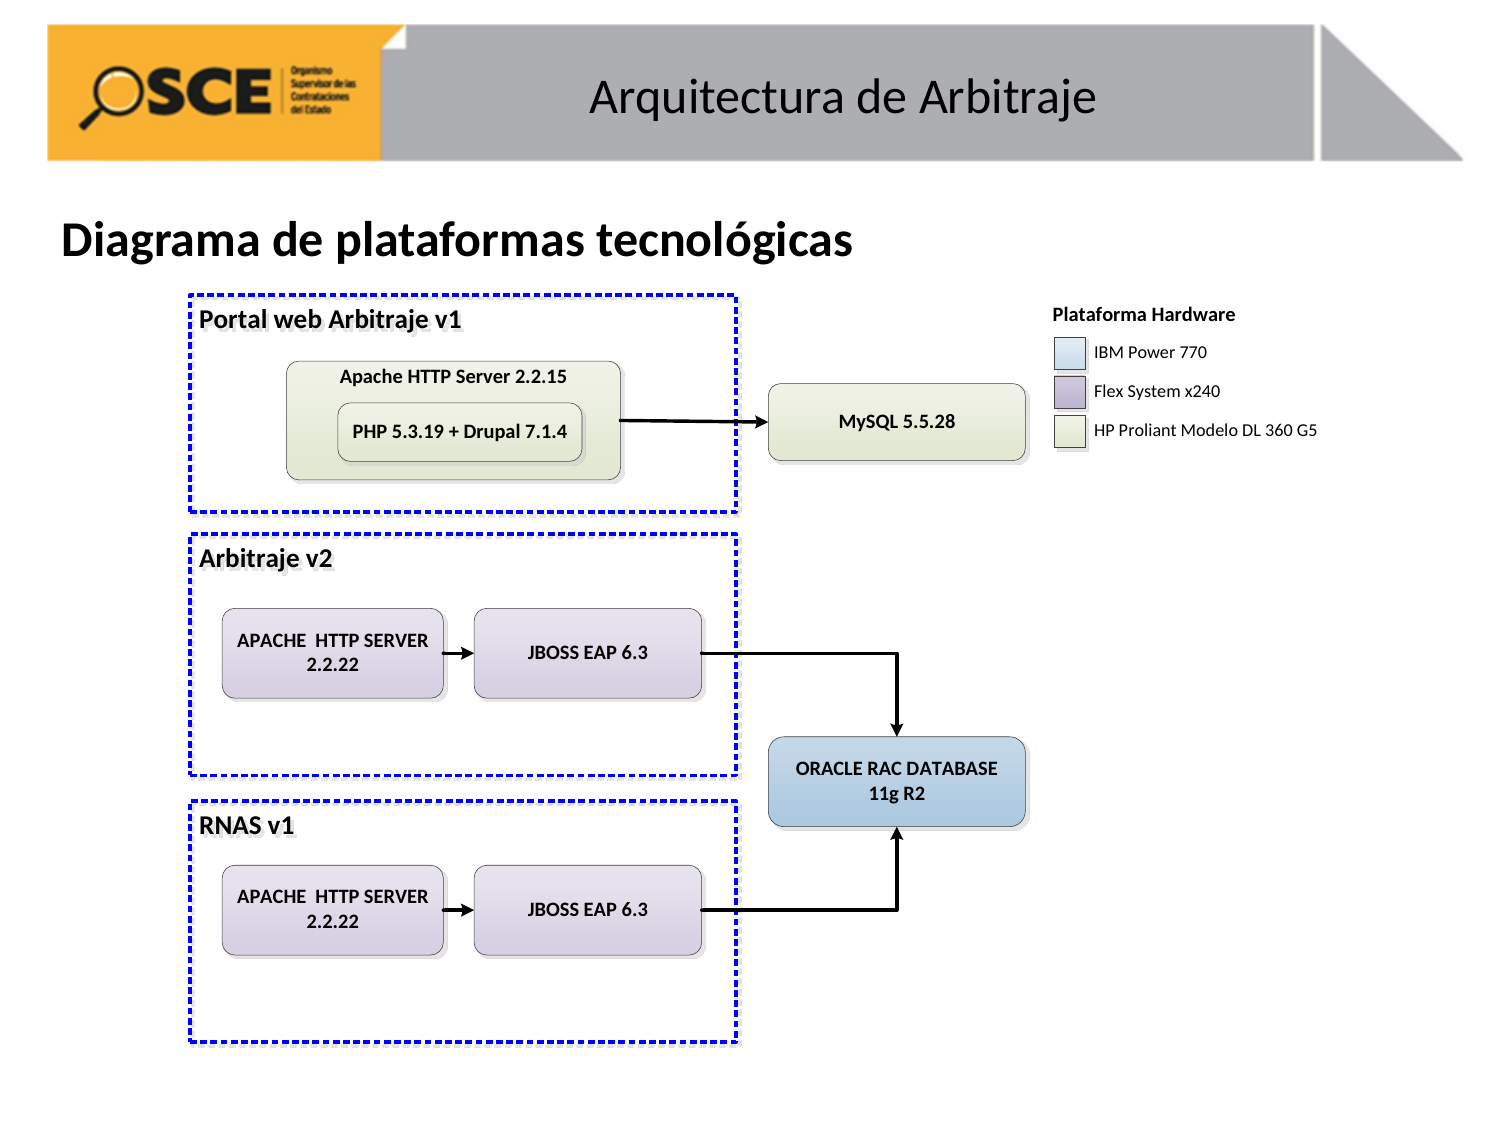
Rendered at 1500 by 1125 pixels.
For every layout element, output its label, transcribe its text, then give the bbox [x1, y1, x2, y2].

list Diagrama de plataformas tecnológicas [46, 199, 1465, 305]
title Arquitectura de Arbitraje [386, 58, 1301, 129]
picture [46, 23, 1469, 163]
picture [182, 290, 1329, 1050]
